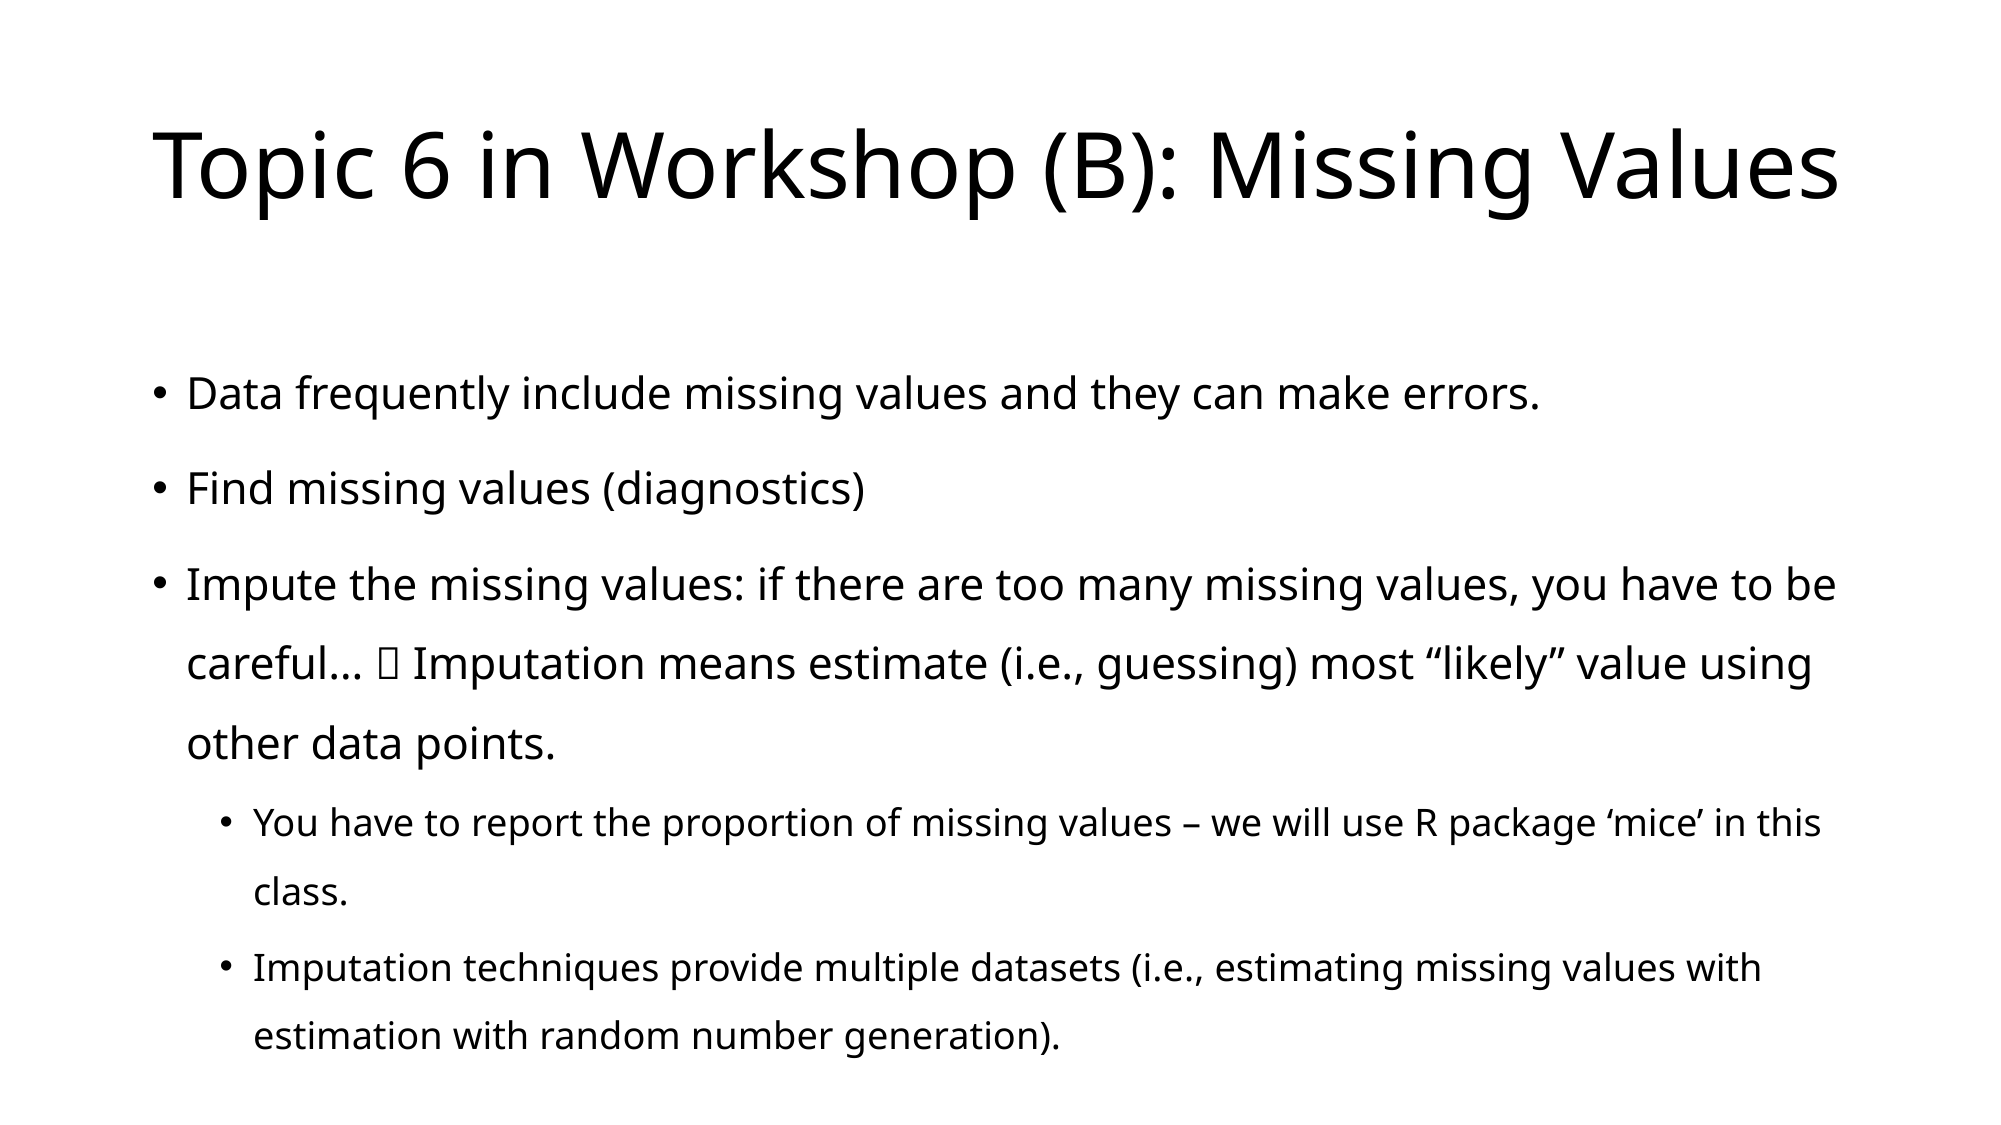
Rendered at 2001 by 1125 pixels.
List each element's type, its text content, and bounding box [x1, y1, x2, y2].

list Data frequently include missing values and they can make errors. Find missing values (diagnostics) Impute the missing values: if there are too many missing values, you have to be careful…  Imputation means estimate (i.e., guessing) most “likely” value using other data points. You have to report the proportion of missing values – we will use R package ‘mice’ in this class. Imputation techniques provide multiple datasets (i.e., estimating missing values with estimation with random number generation). [137, 331, 1863, 1073]
title Topic 6 in Workshop (B): Missing Values [137, 59, 1863, 278]
